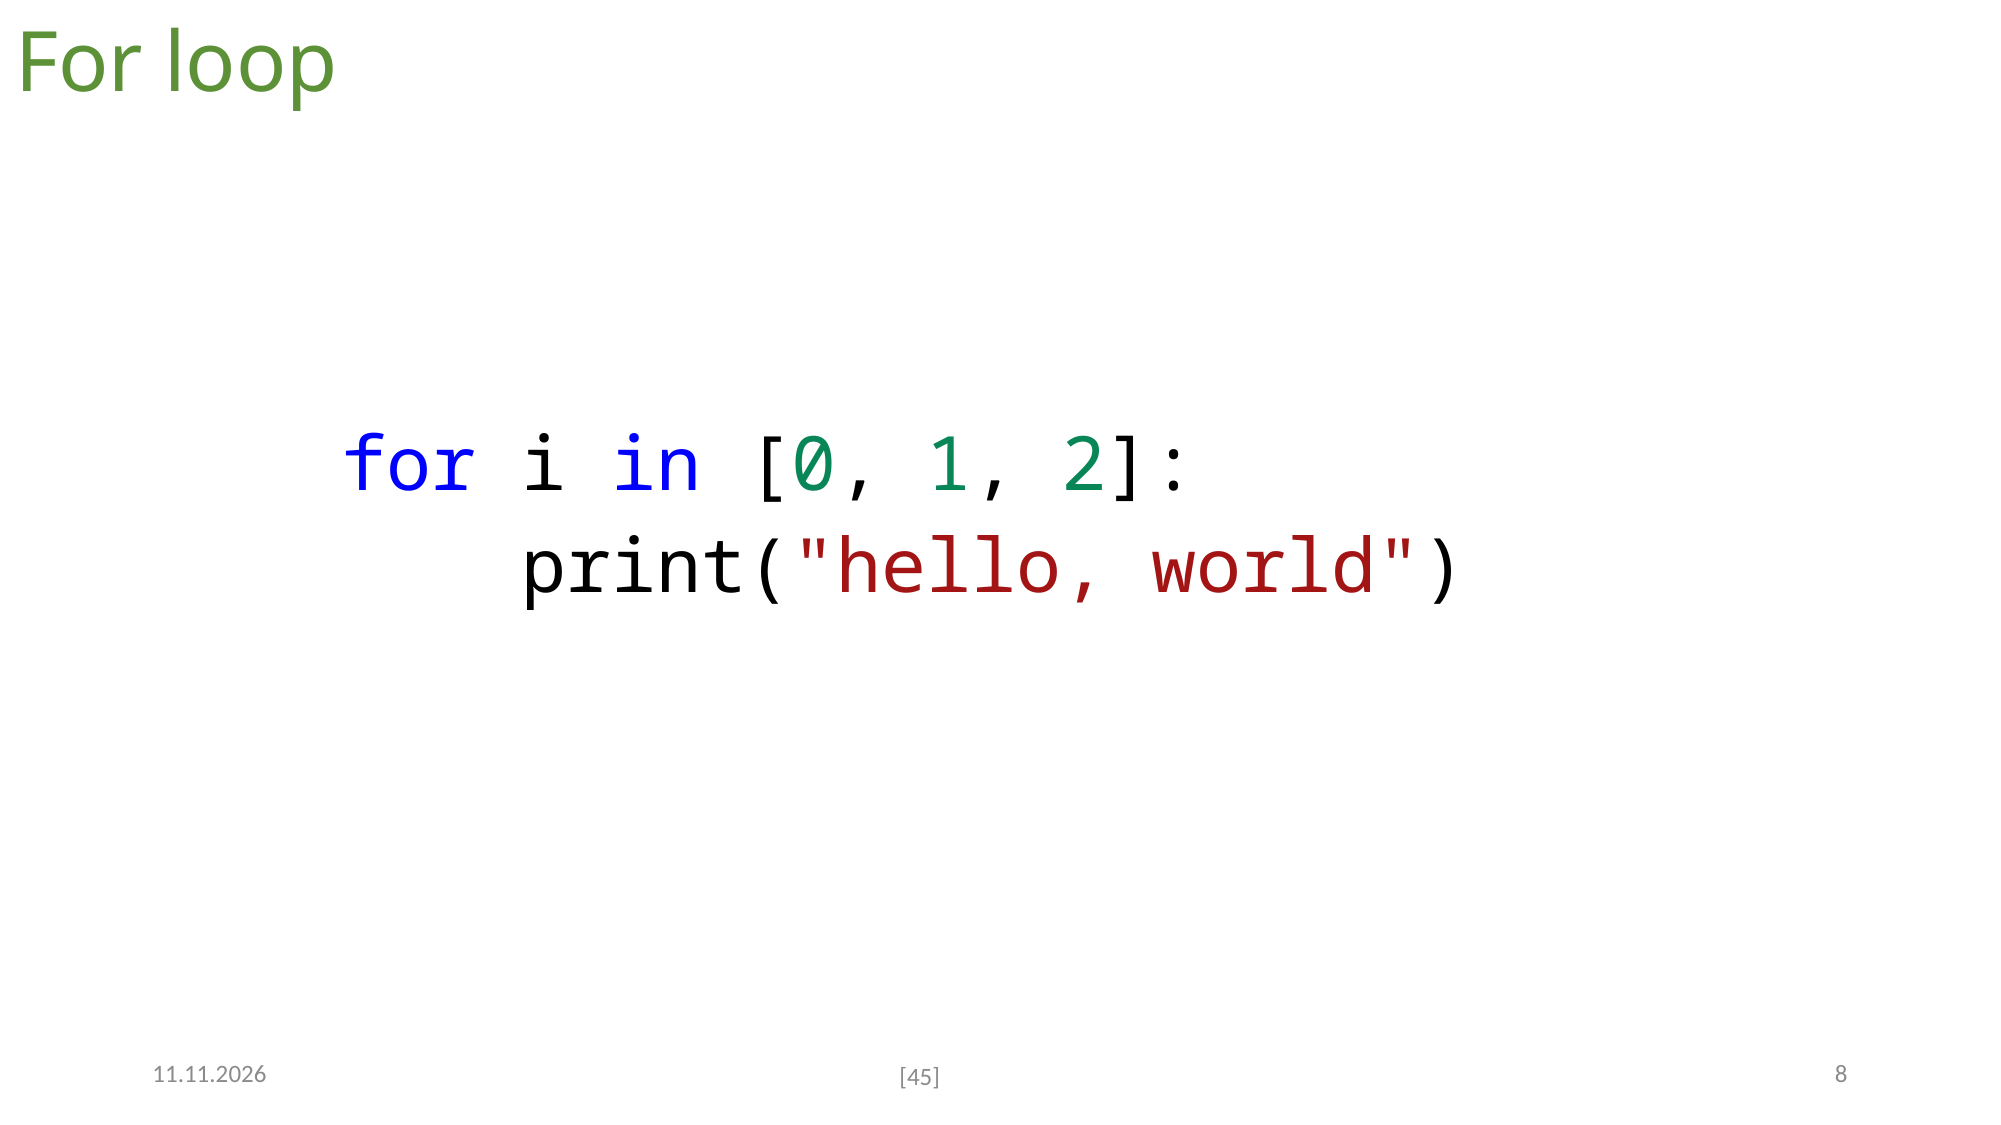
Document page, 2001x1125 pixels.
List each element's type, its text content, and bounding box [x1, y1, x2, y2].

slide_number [137, 1042, 588, 1103]
title For loop [0, 0, 1346, 117]
text_box [45] [884, 1045, 1086, 1106]
text_box for i in [0, 1, 2]: print("hello, world") [326, 178, 1845, 947]
slide_number 8 [1412, 1042, 1863, 1103]
